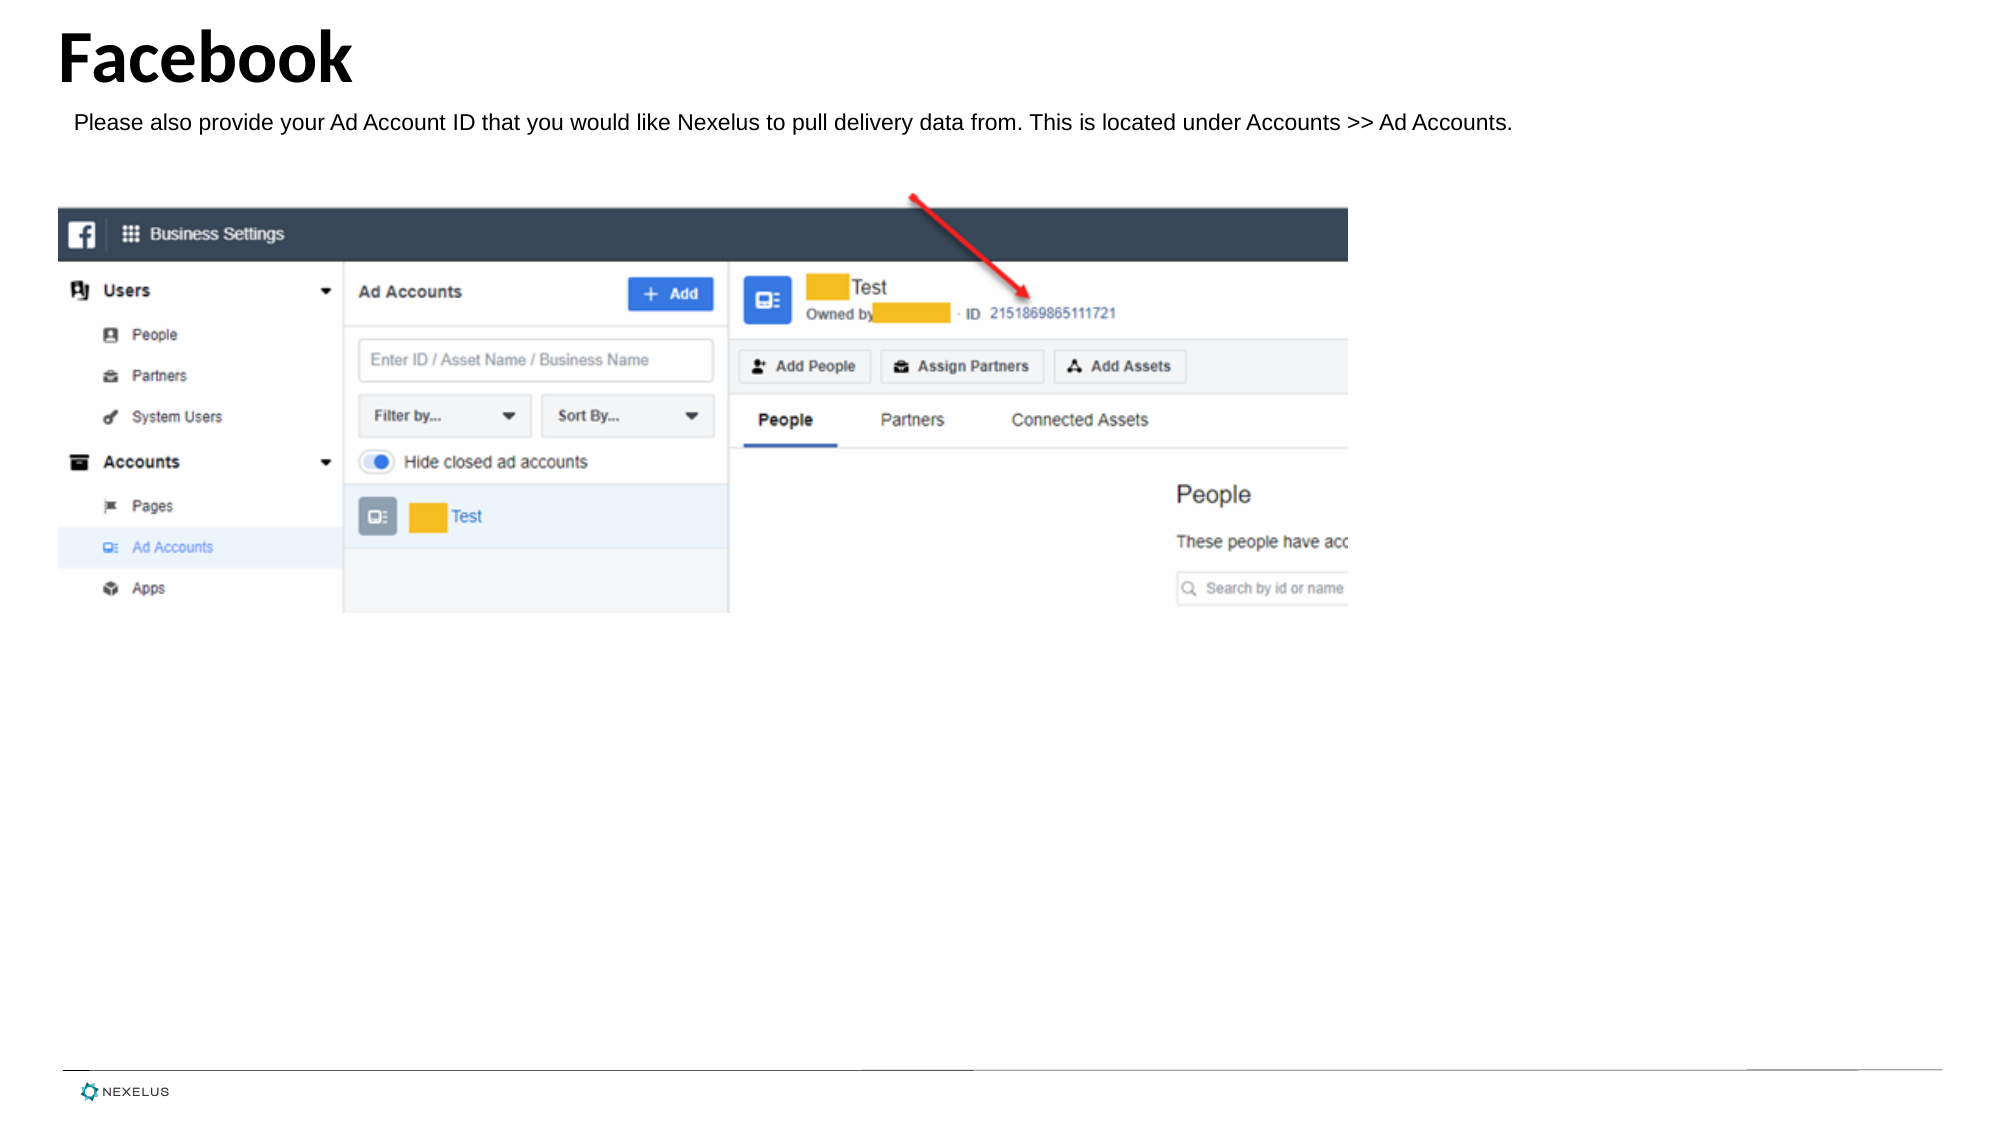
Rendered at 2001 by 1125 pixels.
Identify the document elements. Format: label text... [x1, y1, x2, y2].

picture [75, 1077, 172, 1107]
title Facebook [58, 25, 1938, 80]
picture [58, 193, 1349, 613]
text_box Please also provide your Ad Account ID that you would like Nexelus to pull delivery data from. This is located under Accounts >> Ad Accounts. [58, 107, 1938, 180]
